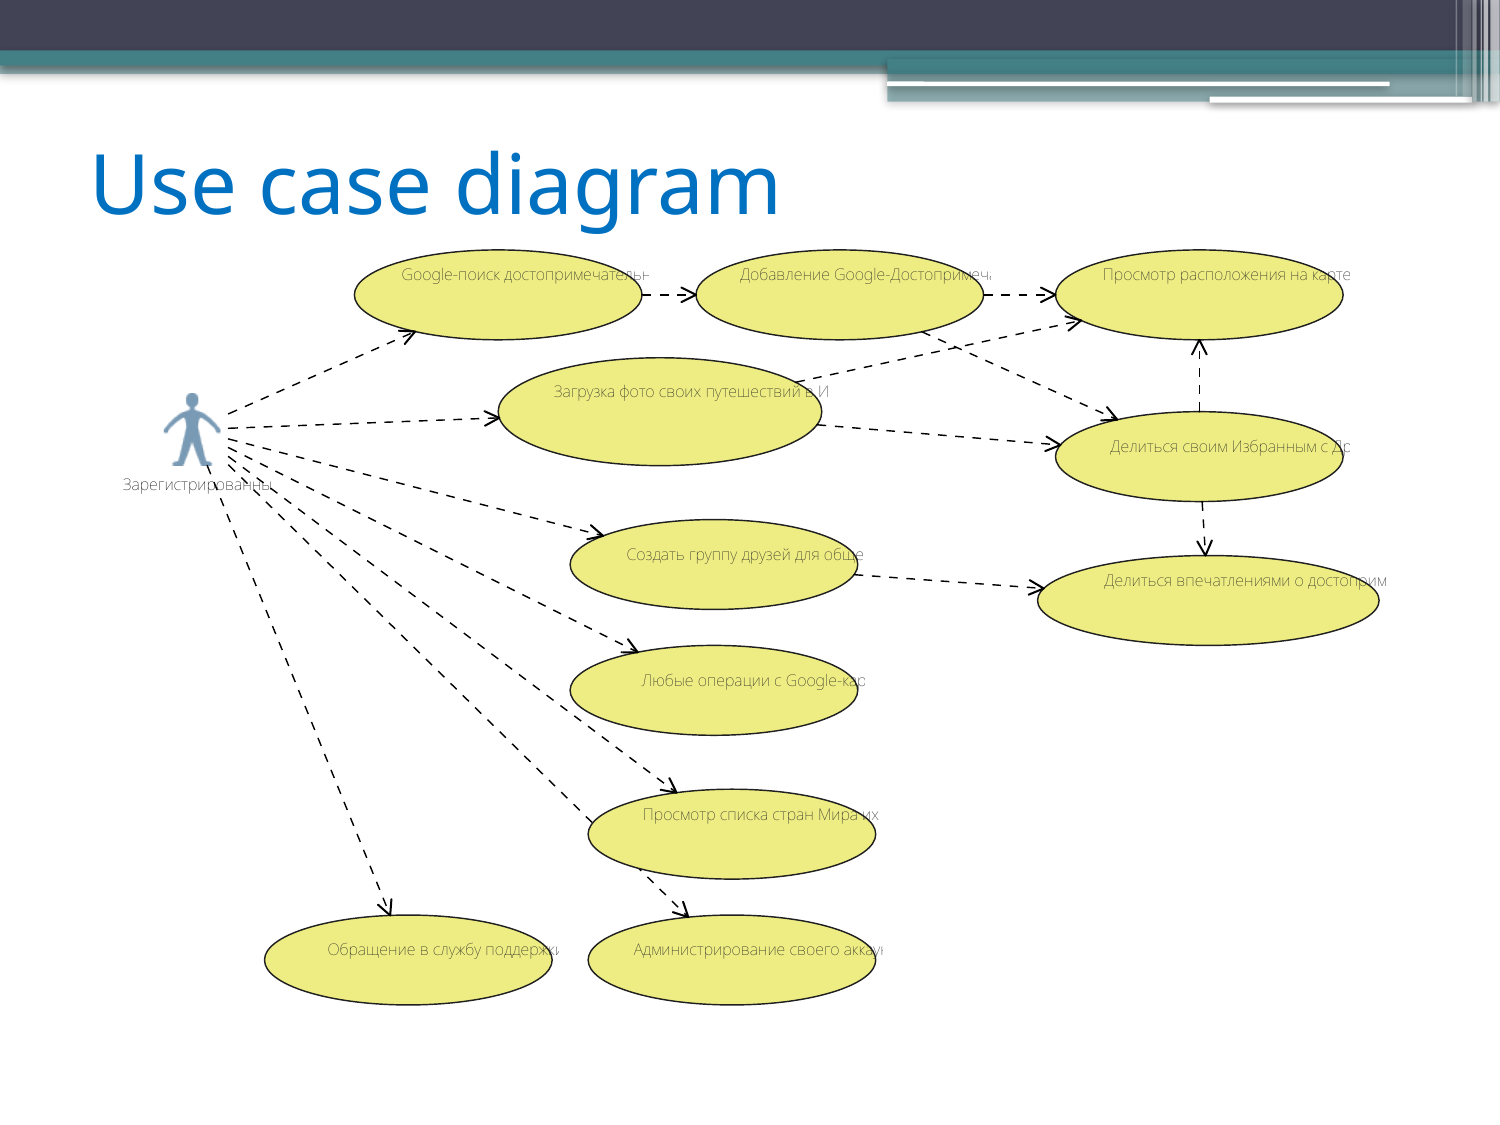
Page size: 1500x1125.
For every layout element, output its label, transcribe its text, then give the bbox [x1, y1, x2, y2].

title Use case diagram [75, 125, 1425, 237]
picture [105, 219, 1395, 1020]
